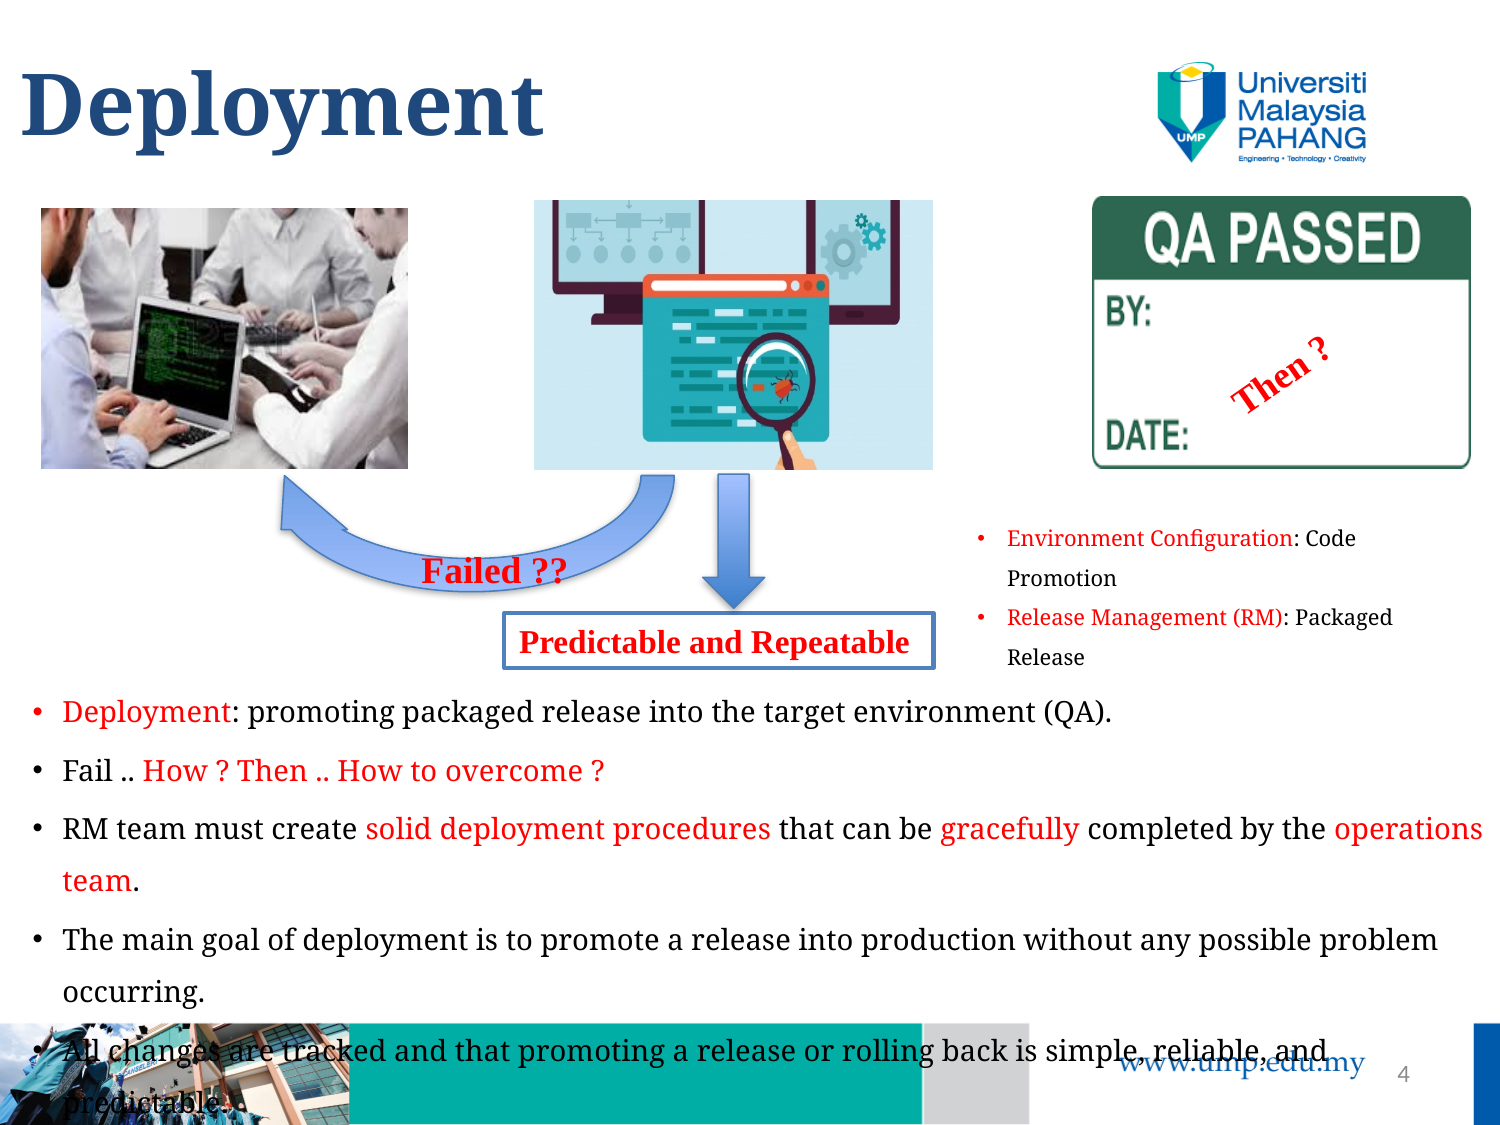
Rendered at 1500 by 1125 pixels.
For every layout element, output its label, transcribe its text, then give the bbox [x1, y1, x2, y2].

picture [0, 0, 1500, 1125]
slide_number 4 [1074, 1042, 1425, 1103]
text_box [250, 342, 691, 609]
text_box Environment Configuration: Code Promotion Release Management (RM): Packaged Release [962, 504, 1471, 677]
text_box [501, 473, 937, 670]
title Deployment [5, 7, 1356, 195]
list Deployment: promoting packaged release into the target environment (QA). Fail .. How ? Then .. How to overcome ? RM team must create solid deployment procedures that can be gracefully completed by the operations team. The main goal of deployment is to promote a release into production without any possible problem occurring. All changes are tracked and that promoting a release or rolling back is simple, reliable, and predictable. [17, 668, 1500, 1043]
